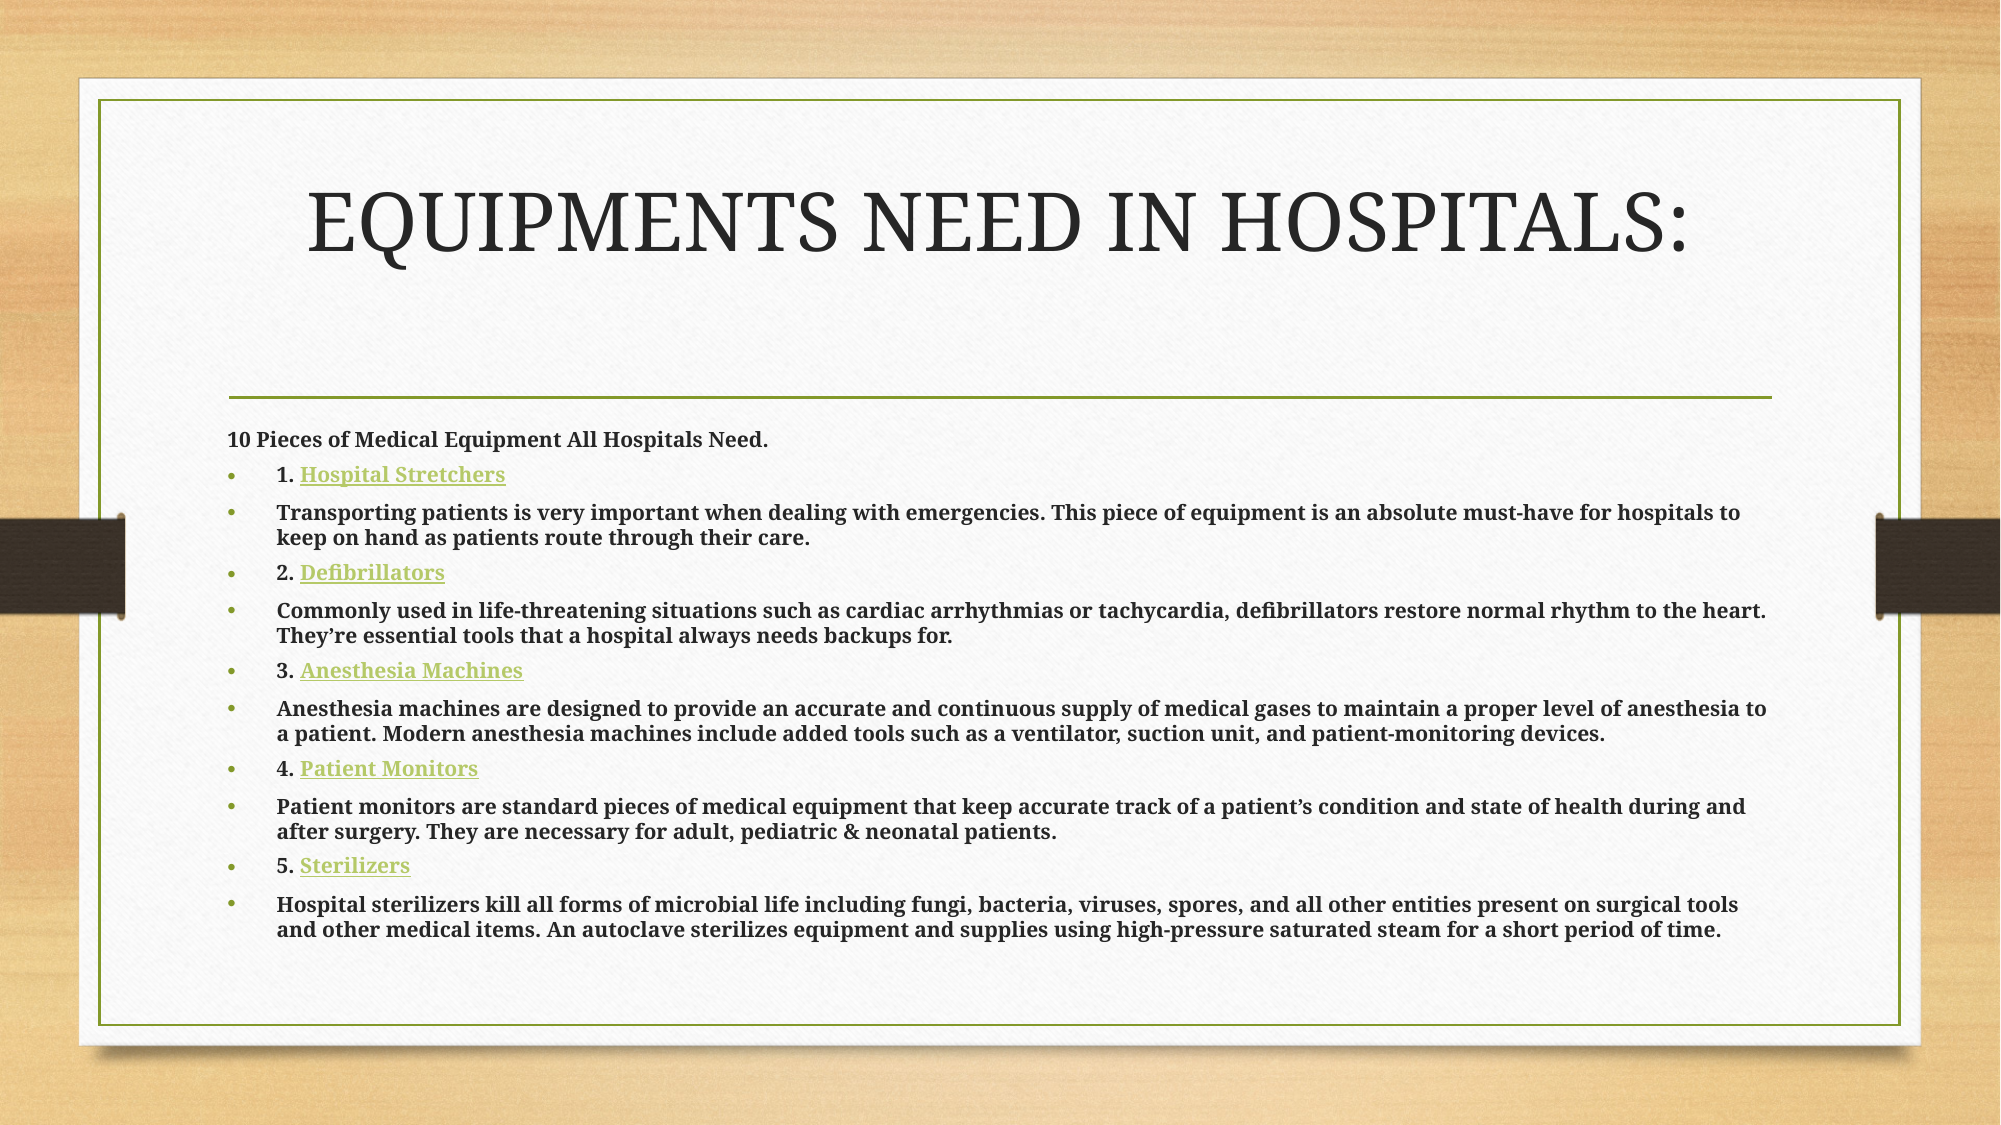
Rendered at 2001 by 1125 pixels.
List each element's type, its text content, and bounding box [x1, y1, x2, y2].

title EQUIPMENTS NEED IN HOSPITALS: [212, 161, 1788, 375]
picture [0, 0, 2001, 1125]
list 10 Pieces of Medical Equipment All Hospitals Need. 1. Hospital Stretchers Transporting patients is very important when dealing with emergencies. This piece of equipment is an absolute must-have for hospitals to keep on hand as patients route through their care. 2. Defibrillators Commonly used in life-threatening situations such as cardiac arrhythmias or tachycardia, defibrillators restore normal rhythm to the heart. They’re essential tools that a hospital always needs backups for. 3. Anesthesia Machines Anesthesia machines are designed to provide an accurate and continuous supply of medical gases to maintain a proper level of anesthesia to a patient. Modern anesthesia machines include added tools such as a ventilator, suction unit, and patient-monitoring devices. 4. Patient Monitors Patient monitors are standard pieces of medical equipment that keep accurate track of a patient’s condition and state of health during and after surgery. They are necessary for adult, pediatric & neonatal patients. 5. Sterilizers Hospital sterilizers kill all forms of microbial life including fungi, bacteria, viruses, spores, and all other entities present on surgical tools and other medical items. An autoclave sterilizes equipment and supplies using high-pressure saturated steam for a short period of time. [212, 419, 1788, 964]
